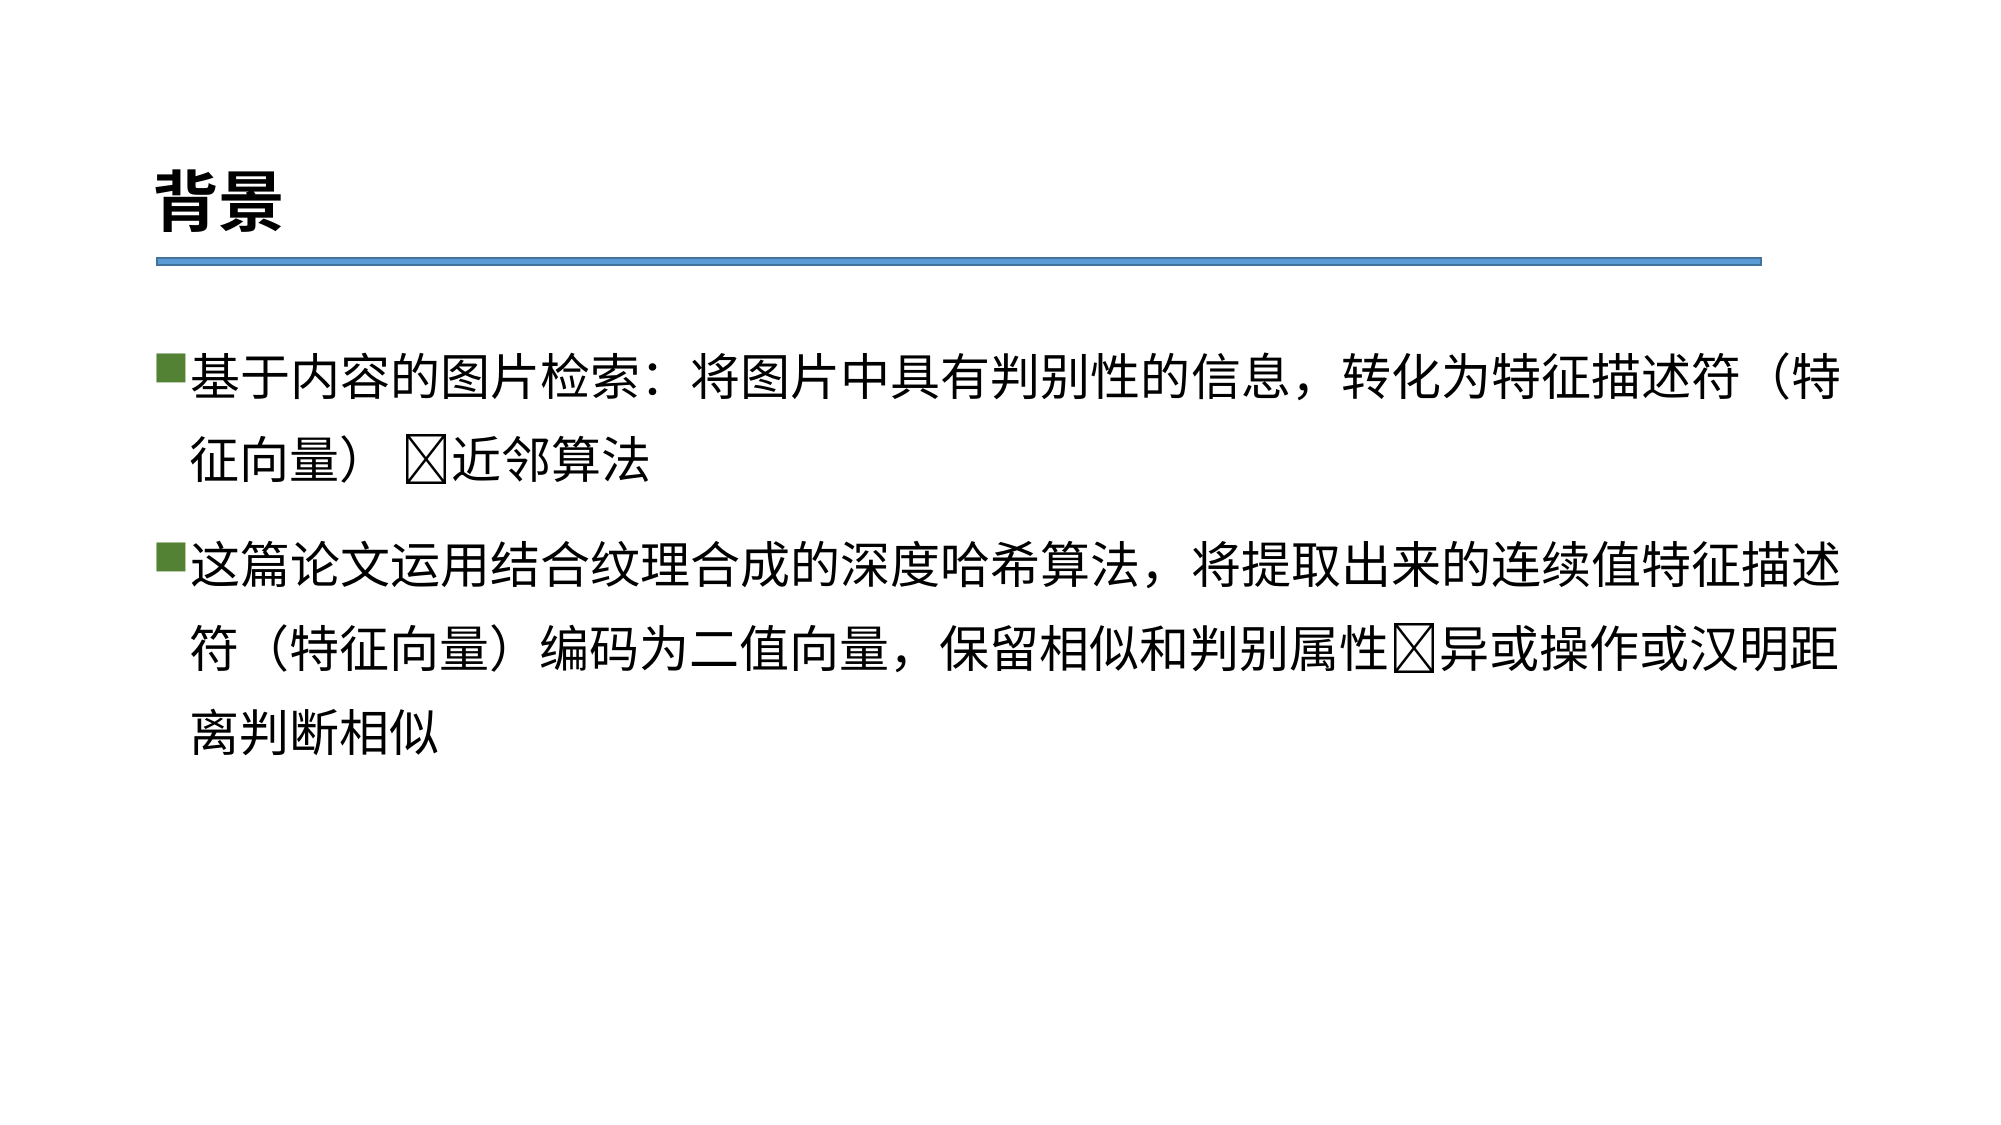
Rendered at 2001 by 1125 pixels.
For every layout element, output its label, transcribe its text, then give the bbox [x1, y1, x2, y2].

list 基于内容的图片检索：将图片中具有判别性的信息，转化为特征描述符（特征向量） 近邻算法 这篇论文运用结合纹理合成的深度哈希算法，将提取出来的连续值特征描述符（特征向量）编码为二值向量，保留相似和判别属性异或操作或汉明距离判断相似 [137, 313, 1863, 1028]
title 背景 [137, 95, 1863, 313]
text_box [156, 257, 1762, 266]
